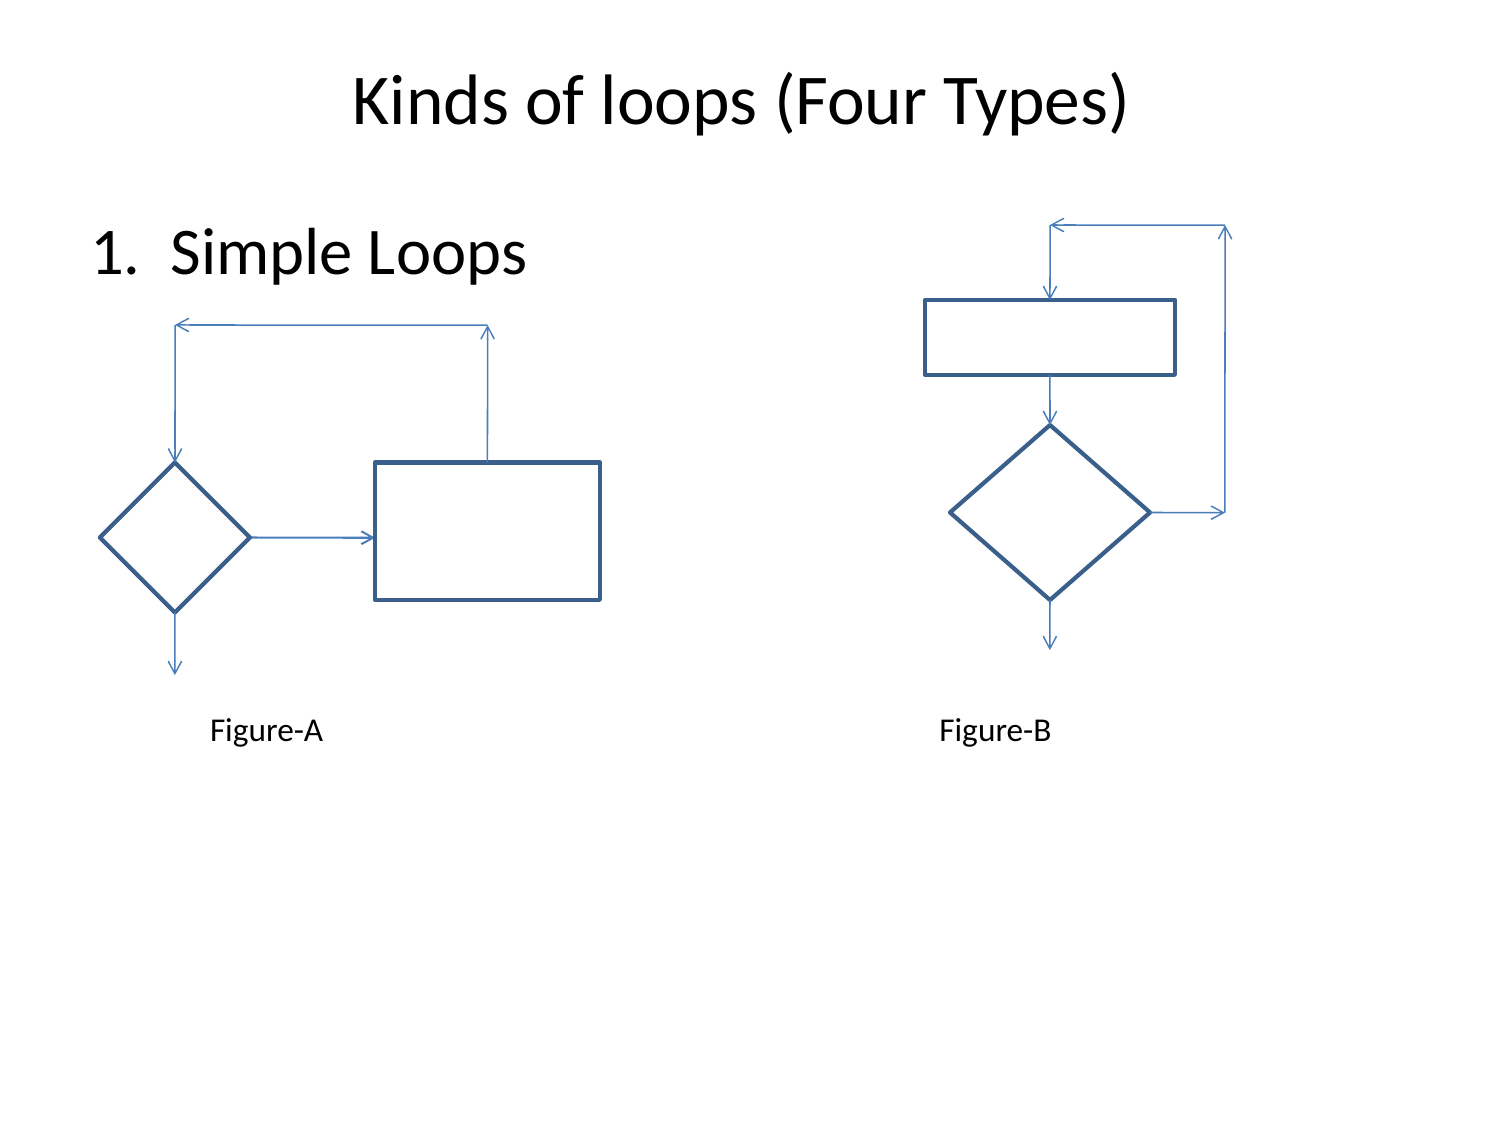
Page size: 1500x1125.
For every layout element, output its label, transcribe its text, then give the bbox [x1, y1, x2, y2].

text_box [924, 224, 1226, 651]
list 1. Simple Loops Figure-A Figure-B [75, 200, 1425, 1075]
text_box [99, 324, 601, 676]
title Kinds of loops (Four Types) [75, 45, 1425, 200]
